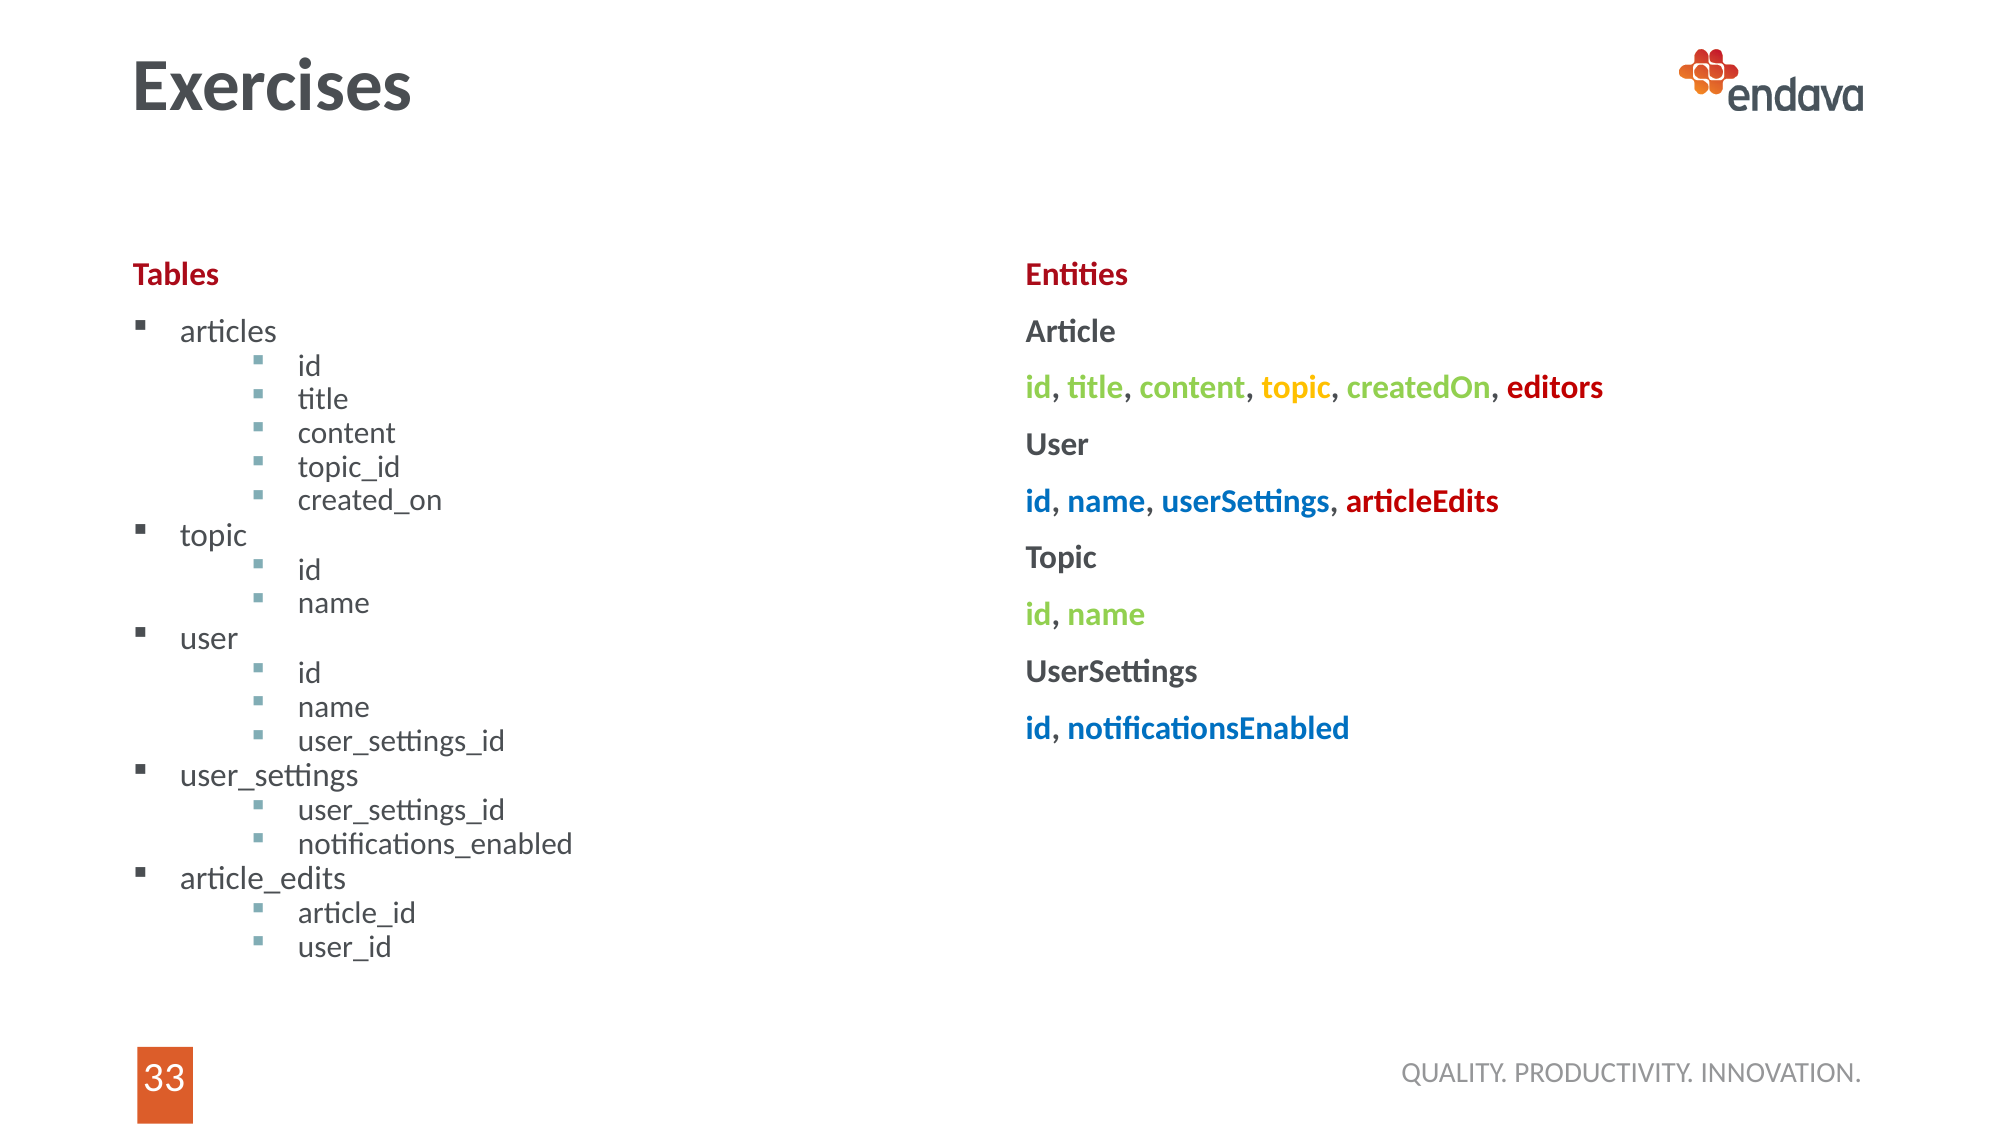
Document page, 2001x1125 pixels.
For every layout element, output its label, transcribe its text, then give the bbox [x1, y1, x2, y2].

title Exercises [132, 38, 1530, 218]
list Entities Article id, title, content, topic, createdOn, editors User id, name, userSettings, articleEdits Topic id, name UserSettings id, notificationsEnabled [1010, 249, 1863, 1022]
list Tables articles id title content topic_id created_on topic id name user id name user_settings_id user_settings user_settings_id notifications_enabled article_edits article_id user_id [132, 249, 985, 1022]
picture [1679, 49, 1863, 111]
slide_number QUALITY. PRODUCTIVITY. INNOVATION. [1252, 1040, 1863, 1101]
